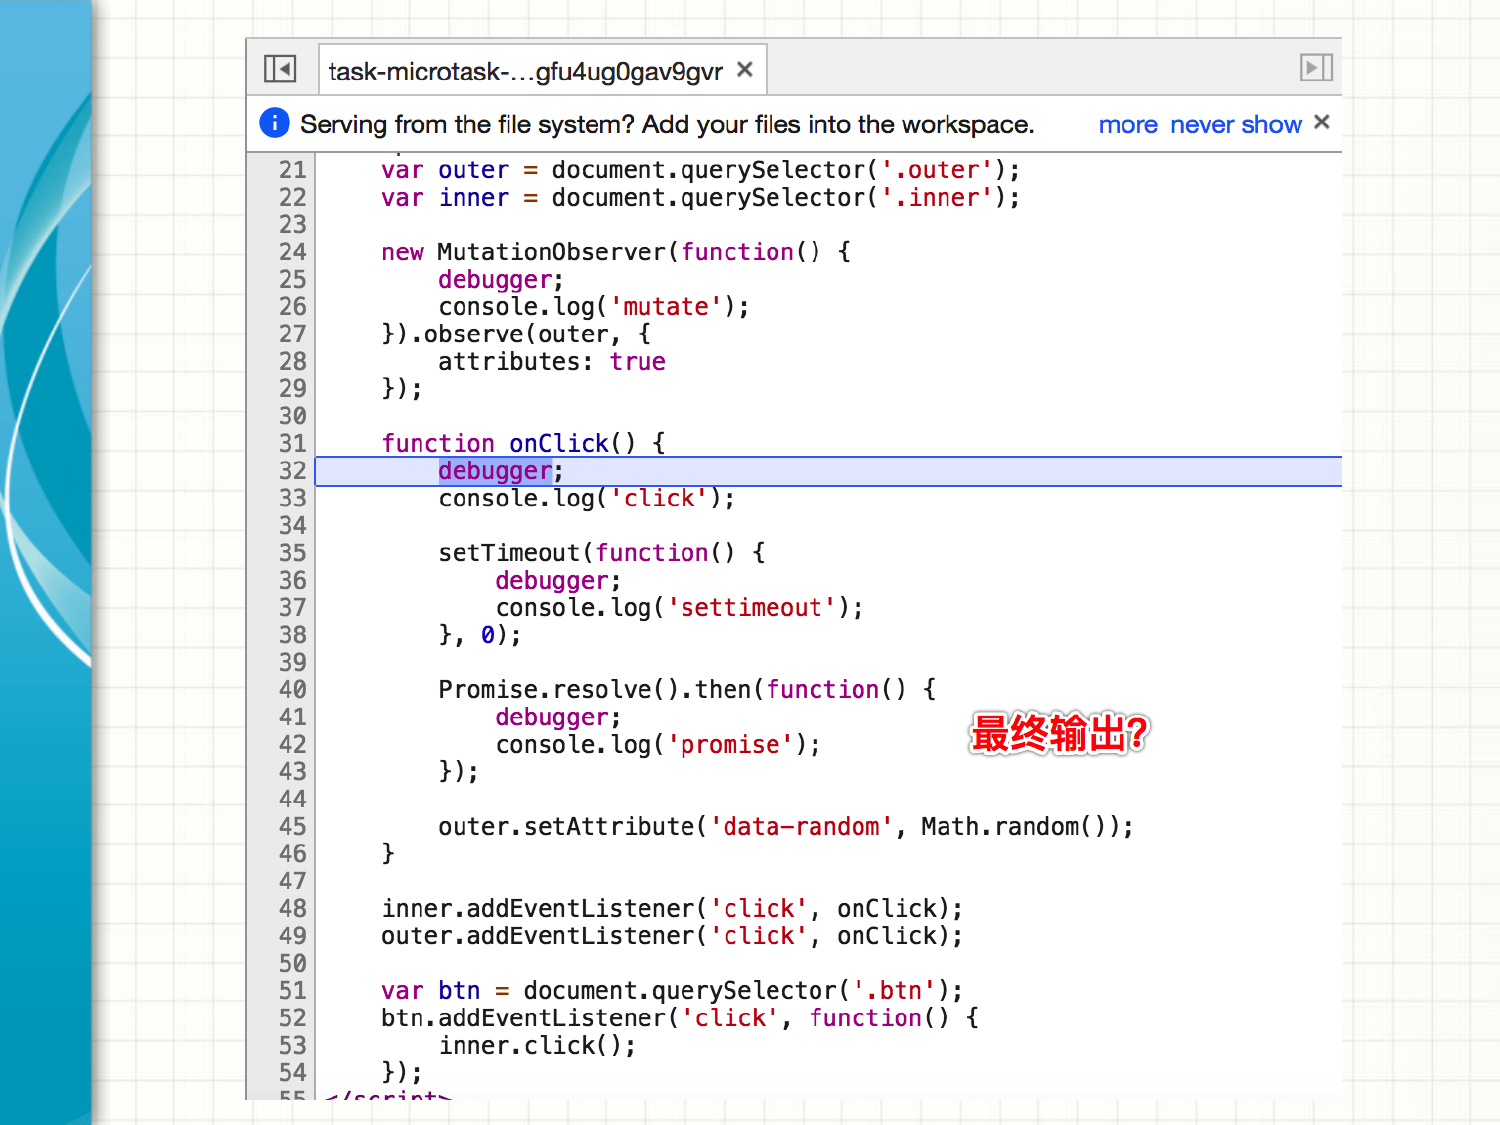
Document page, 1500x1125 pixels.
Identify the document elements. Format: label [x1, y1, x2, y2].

picture [0, 0, 1500, 1125]
list [112, 37, 1476, 1101]
